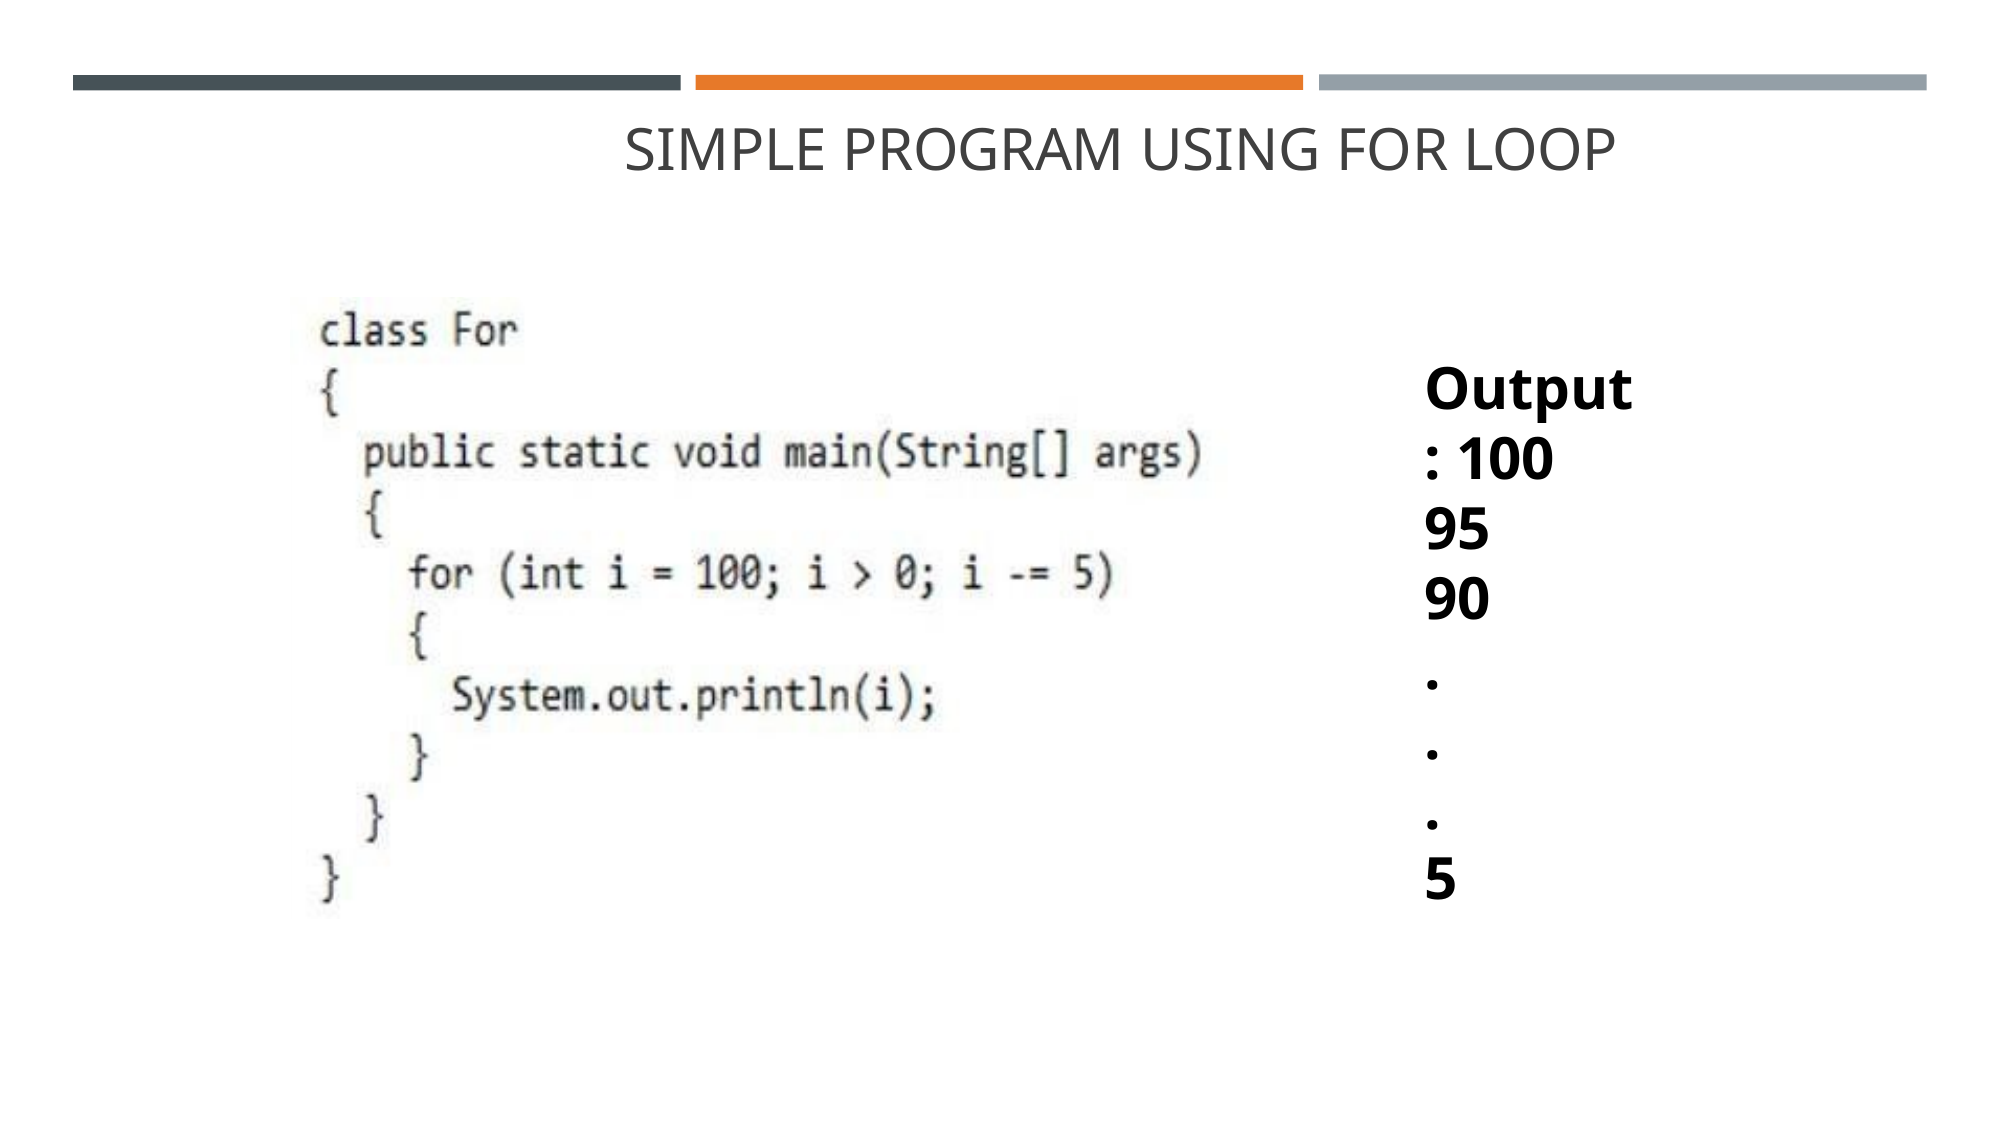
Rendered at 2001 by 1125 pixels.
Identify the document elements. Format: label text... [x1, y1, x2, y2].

title SIMPLE PROGRAM USING FOR LOOP [492, 110, 1732, 300]
text_box Output: 100 95 90 . . . 5 [1422, 349, 1644, 912]
picture [290, 297, 1230, 920]
